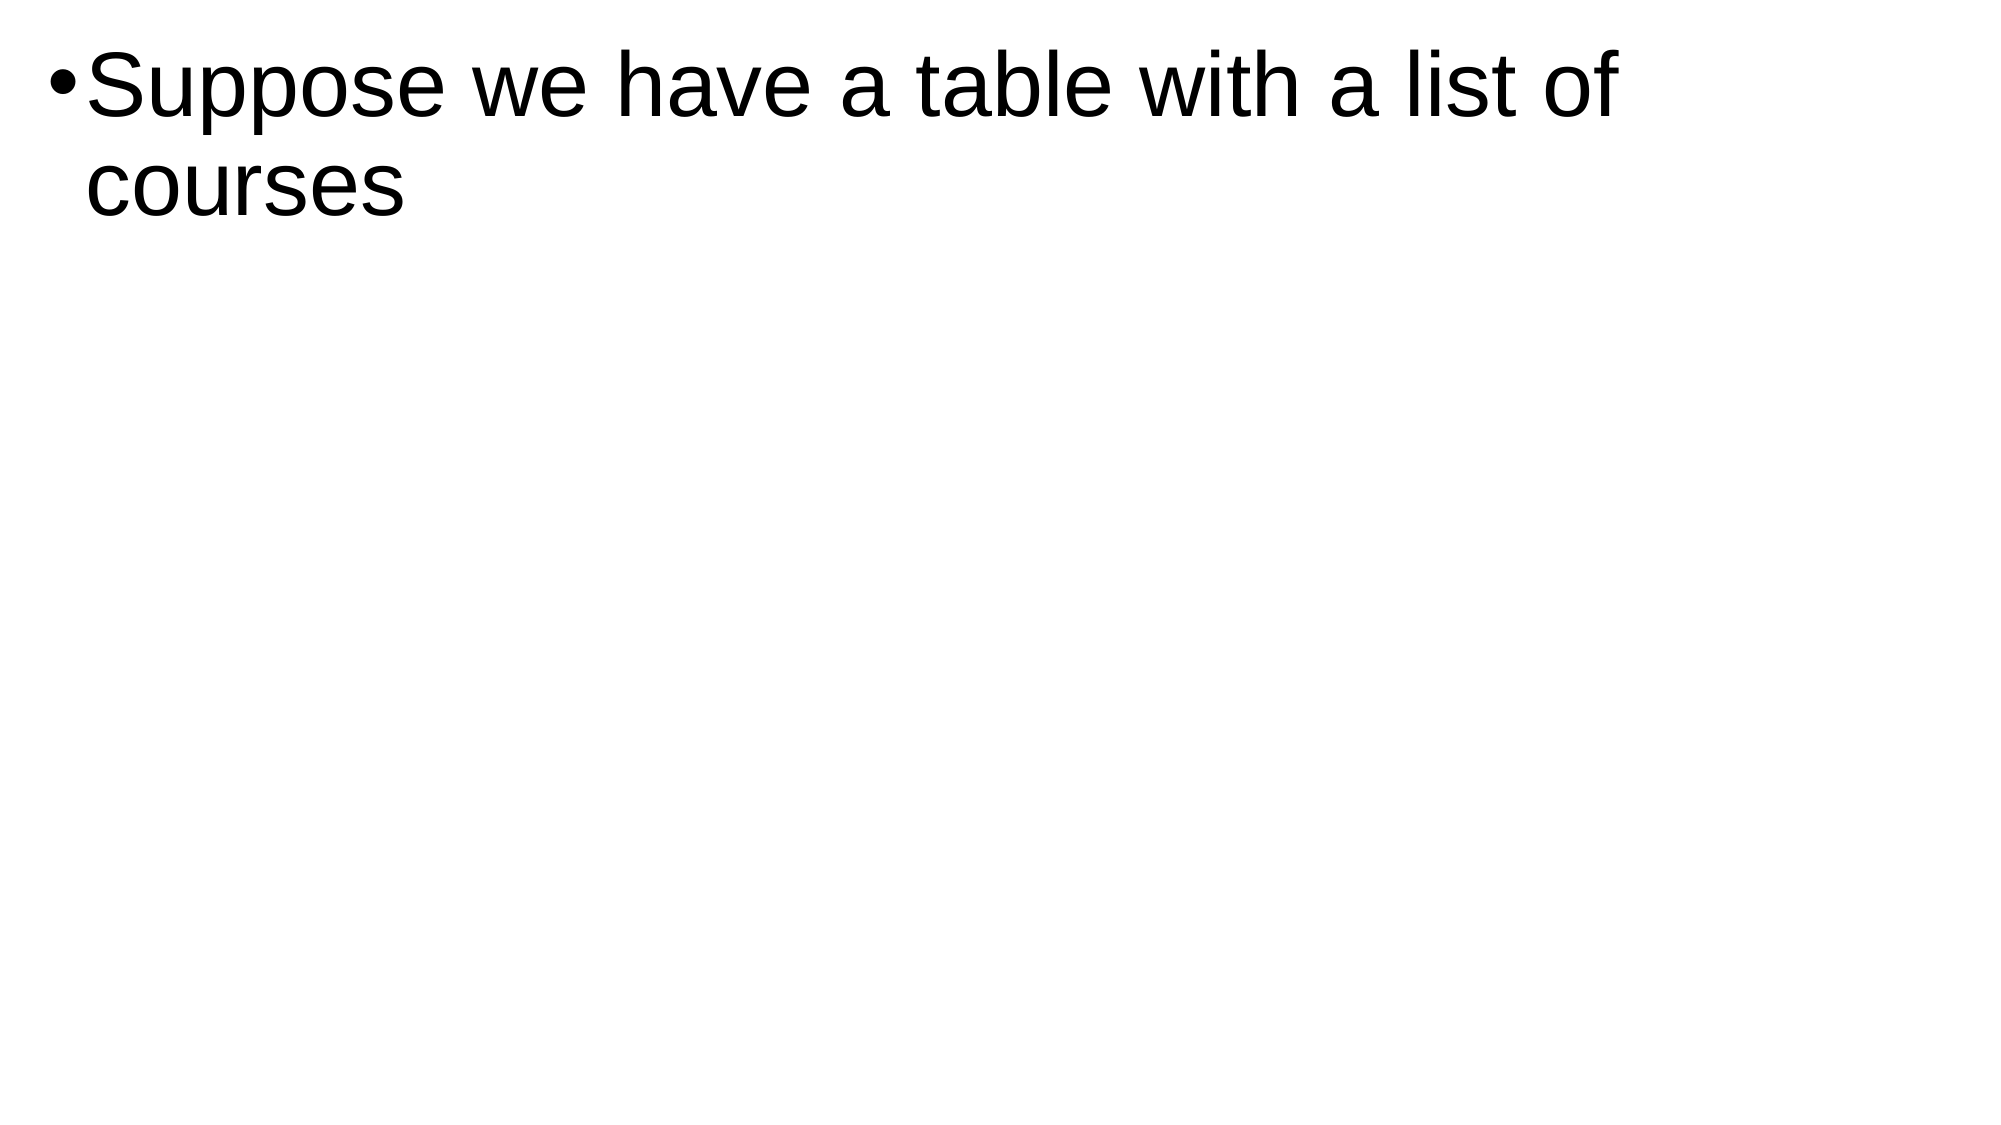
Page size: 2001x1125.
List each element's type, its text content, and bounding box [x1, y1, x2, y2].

list Suppose we have a table with a list of courses [32, 29, 1967, 1091]
